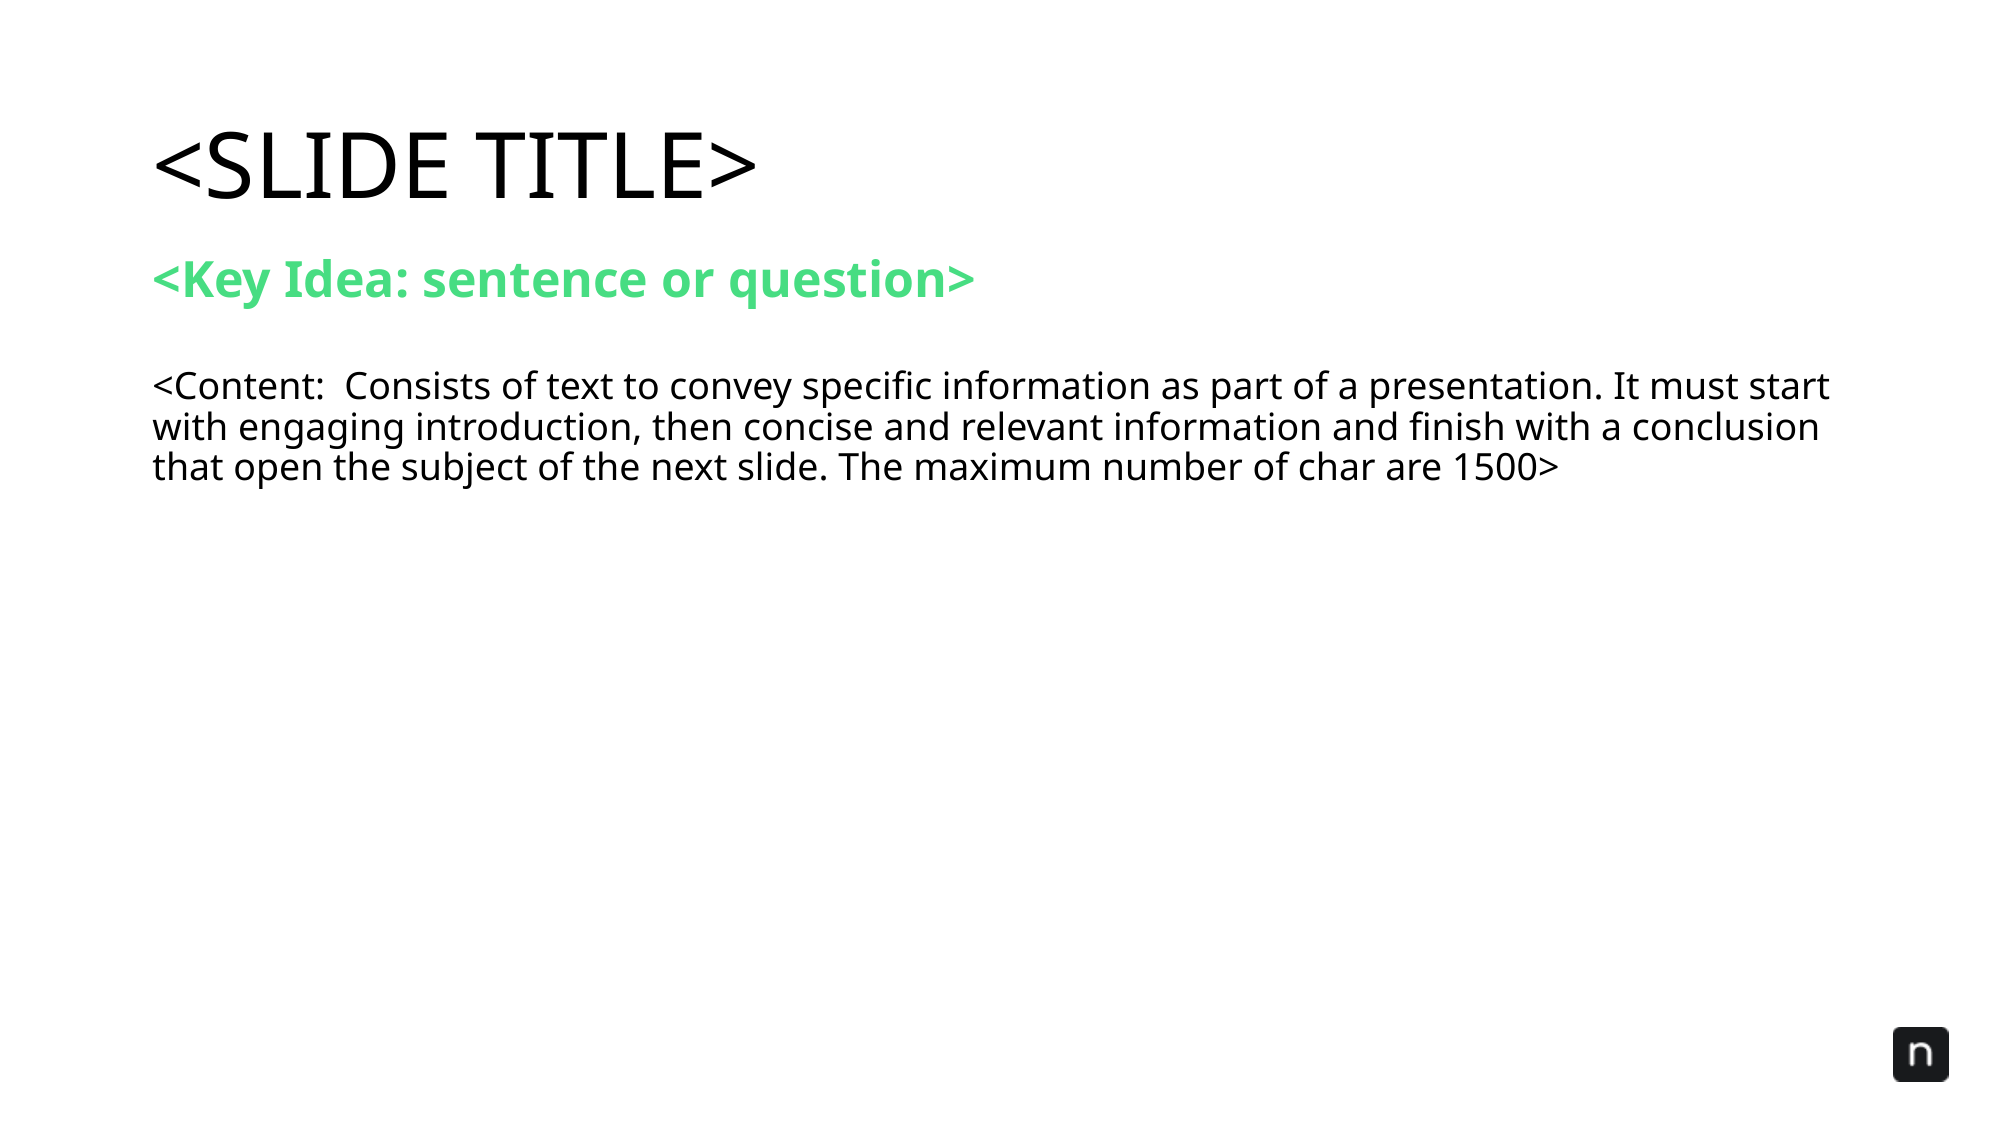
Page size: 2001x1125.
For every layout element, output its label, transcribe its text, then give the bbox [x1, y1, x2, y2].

text_box <Key Idea: sentence or question> [137, 231, 1863, 324]
title <SLIDE TITLE> [137, 59, 1863, 231]
picture [1893, 1026, 1949, 1083]
list <Content: Consists of text to convey specific information as part of a presentation. It must start with engaging introduction, then concise and relevant information and finish with a conclusion that open the subject of the next slide. The maximum number of char are 1500> [137, 359, 1863, 1014]
